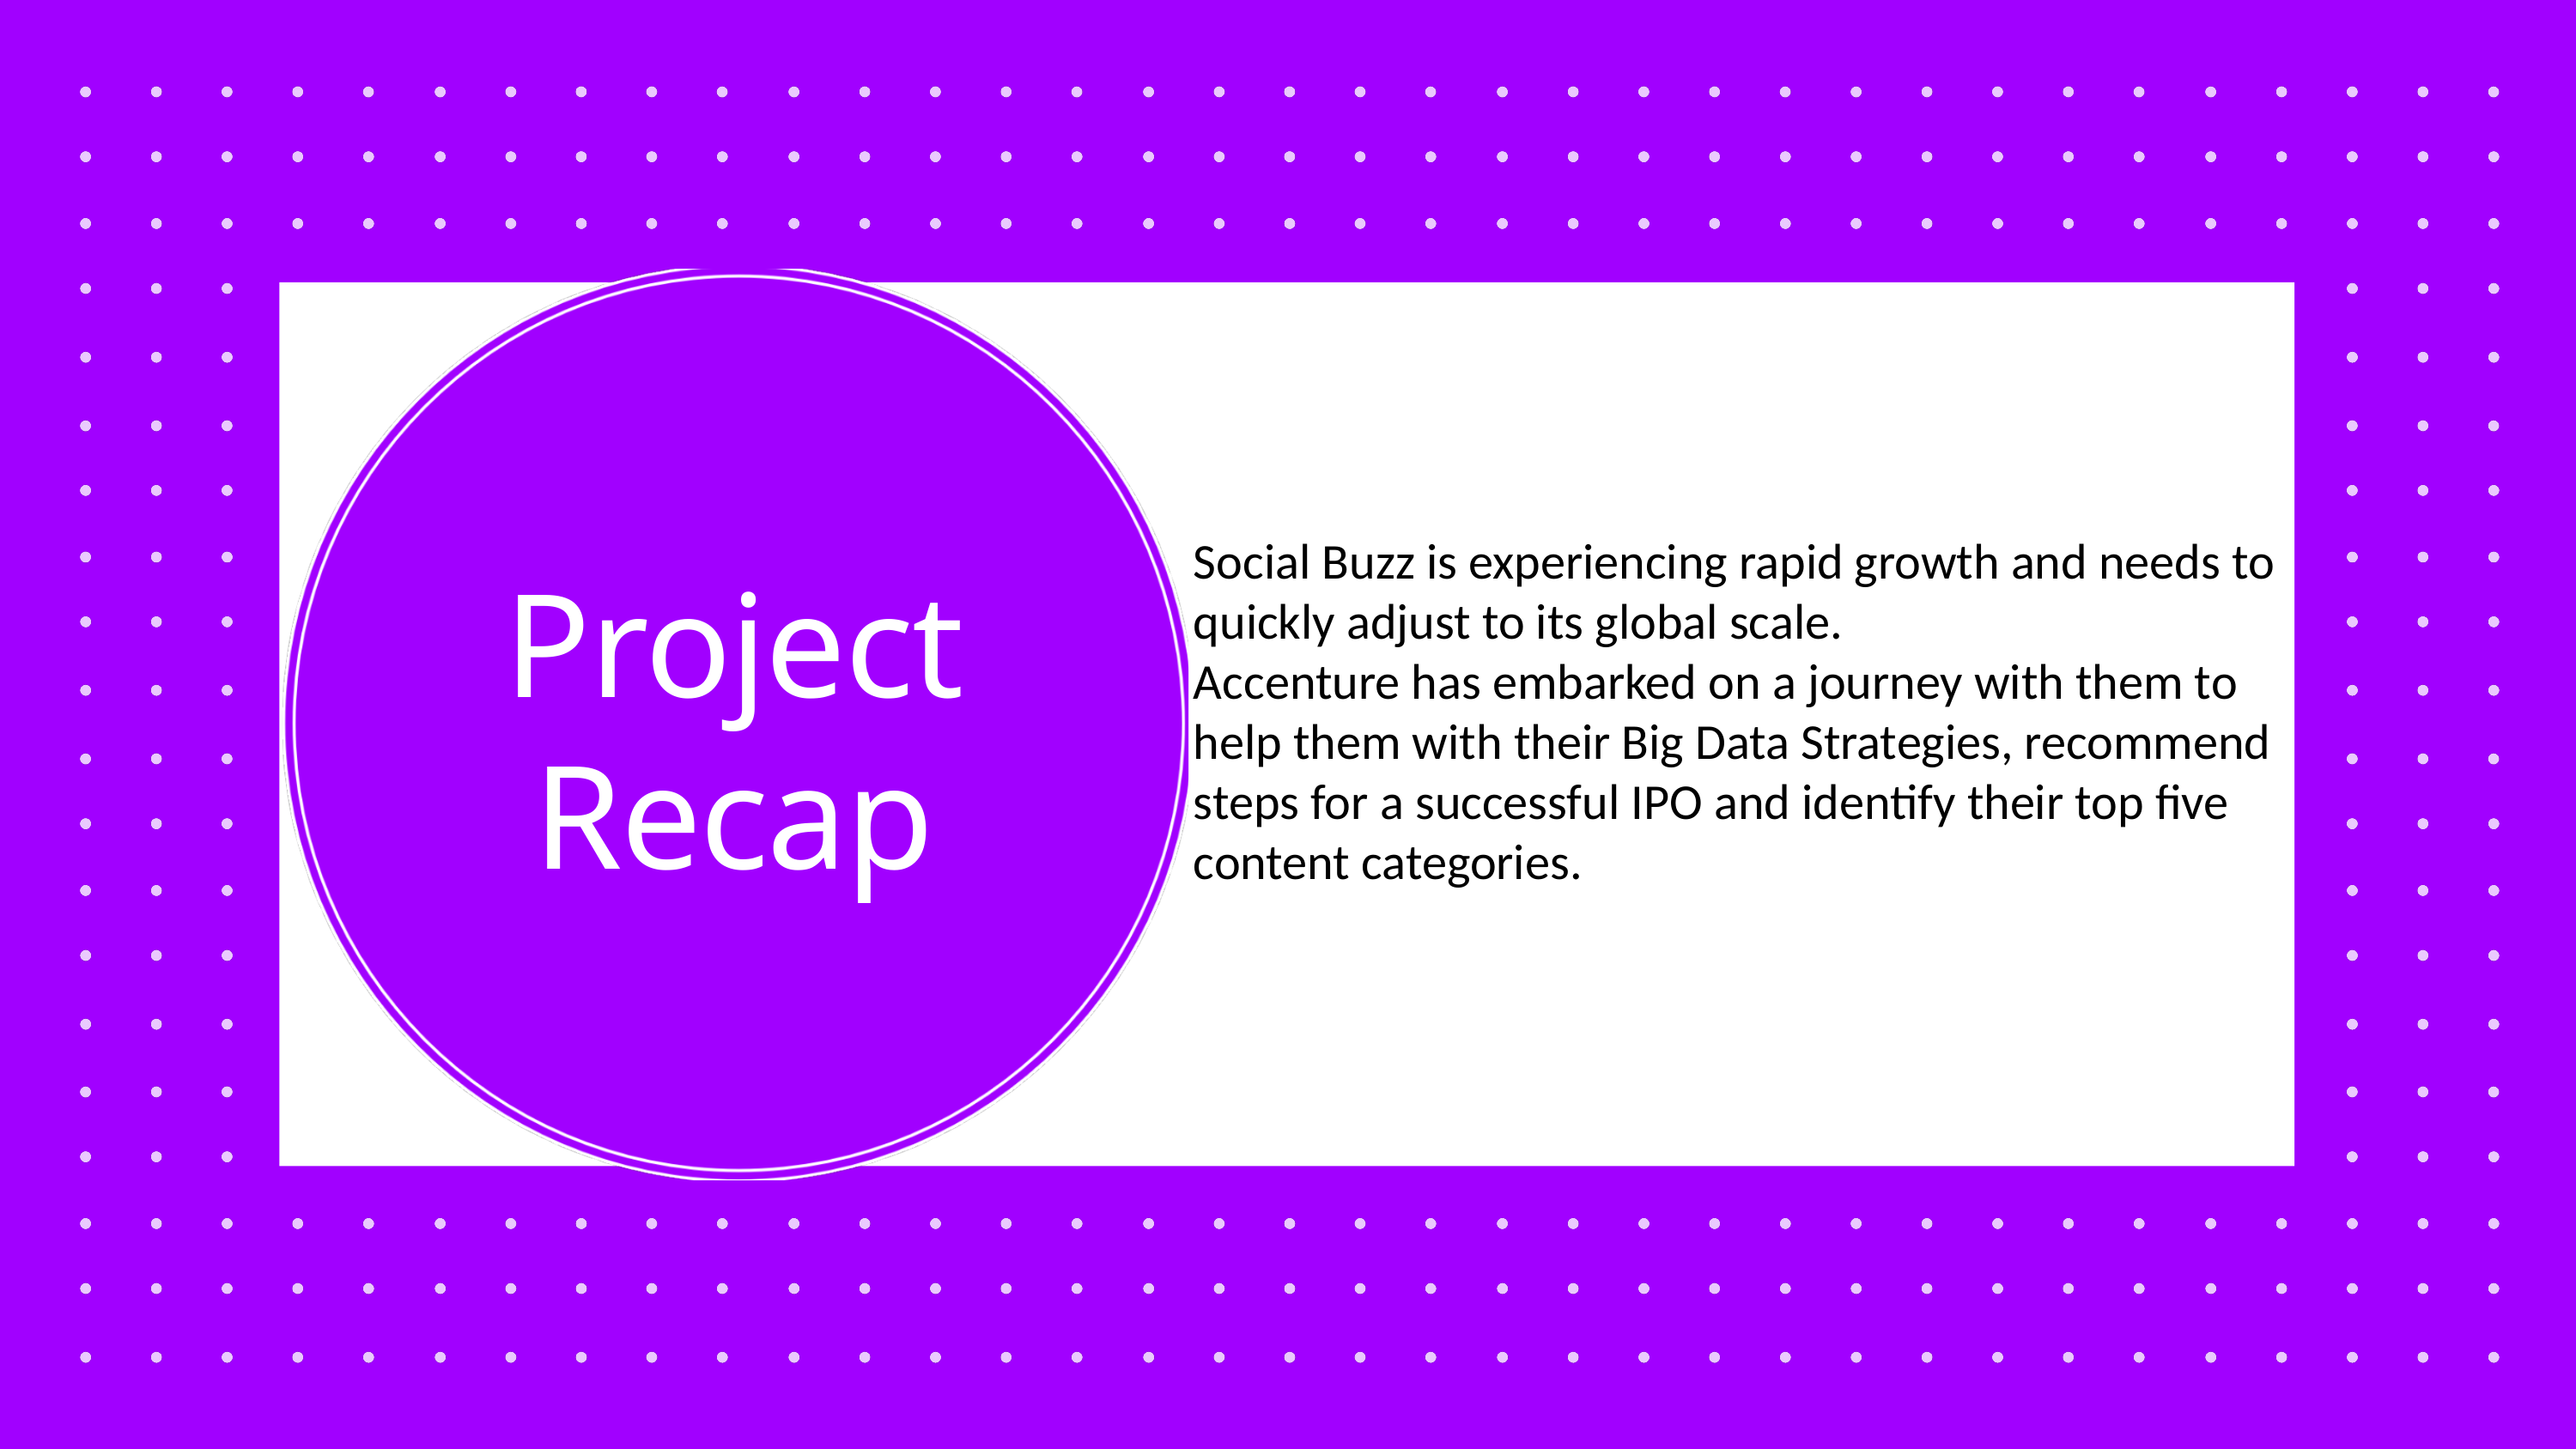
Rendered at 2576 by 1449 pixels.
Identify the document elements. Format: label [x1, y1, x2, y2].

picture [278, 268, 1189, 1180]
text_box [72, 82, 2504, 1367]
